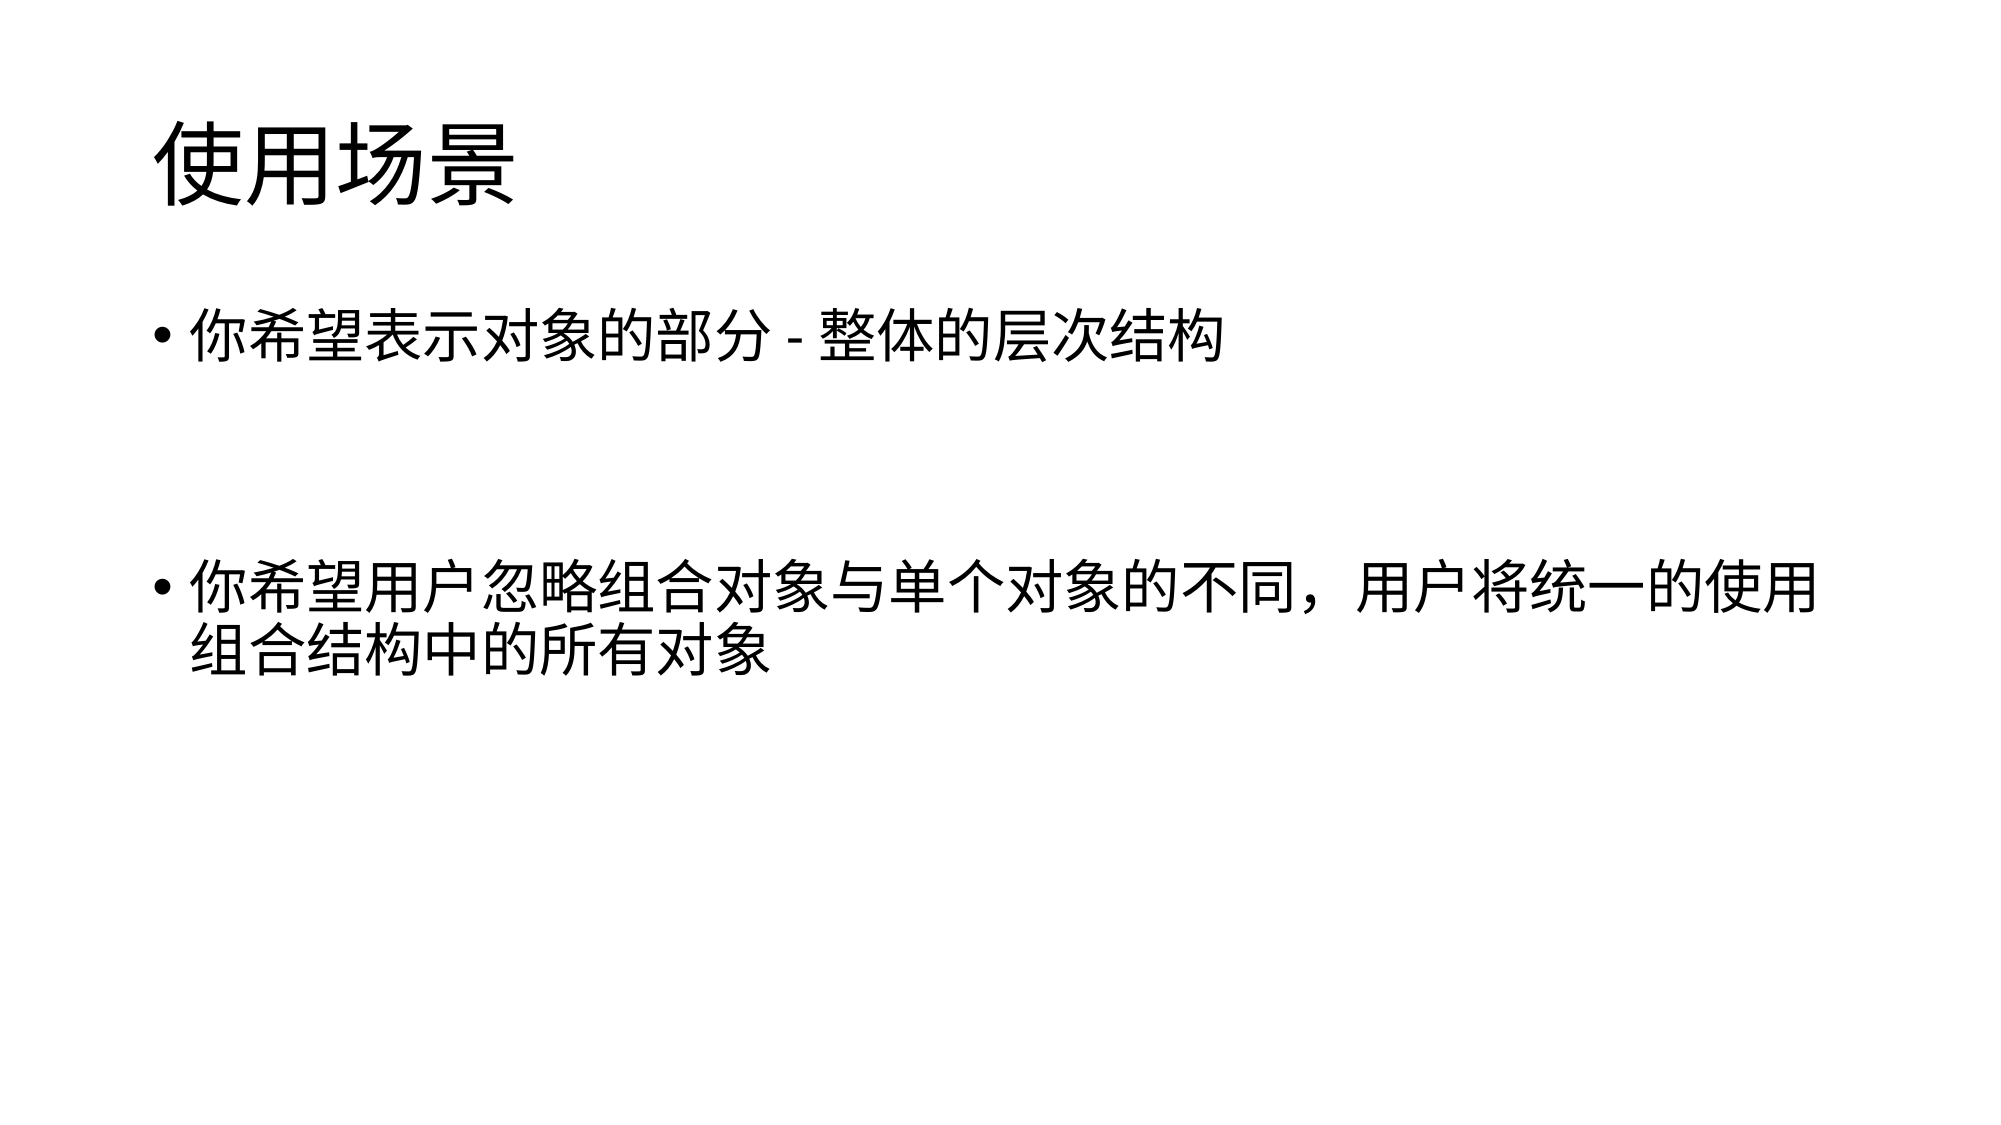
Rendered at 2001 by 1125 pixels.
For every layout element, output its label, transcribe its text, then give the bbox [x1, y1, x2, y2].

title 使用场景 [137, 59, 1863, 278]
list 你希望表示对象的部分-整体的层次结构 你希望用户忽略组合对象与单个对象的不同，用户将统一的使用组合结构中的所有对象 [137, 299, 1863, 1014]
